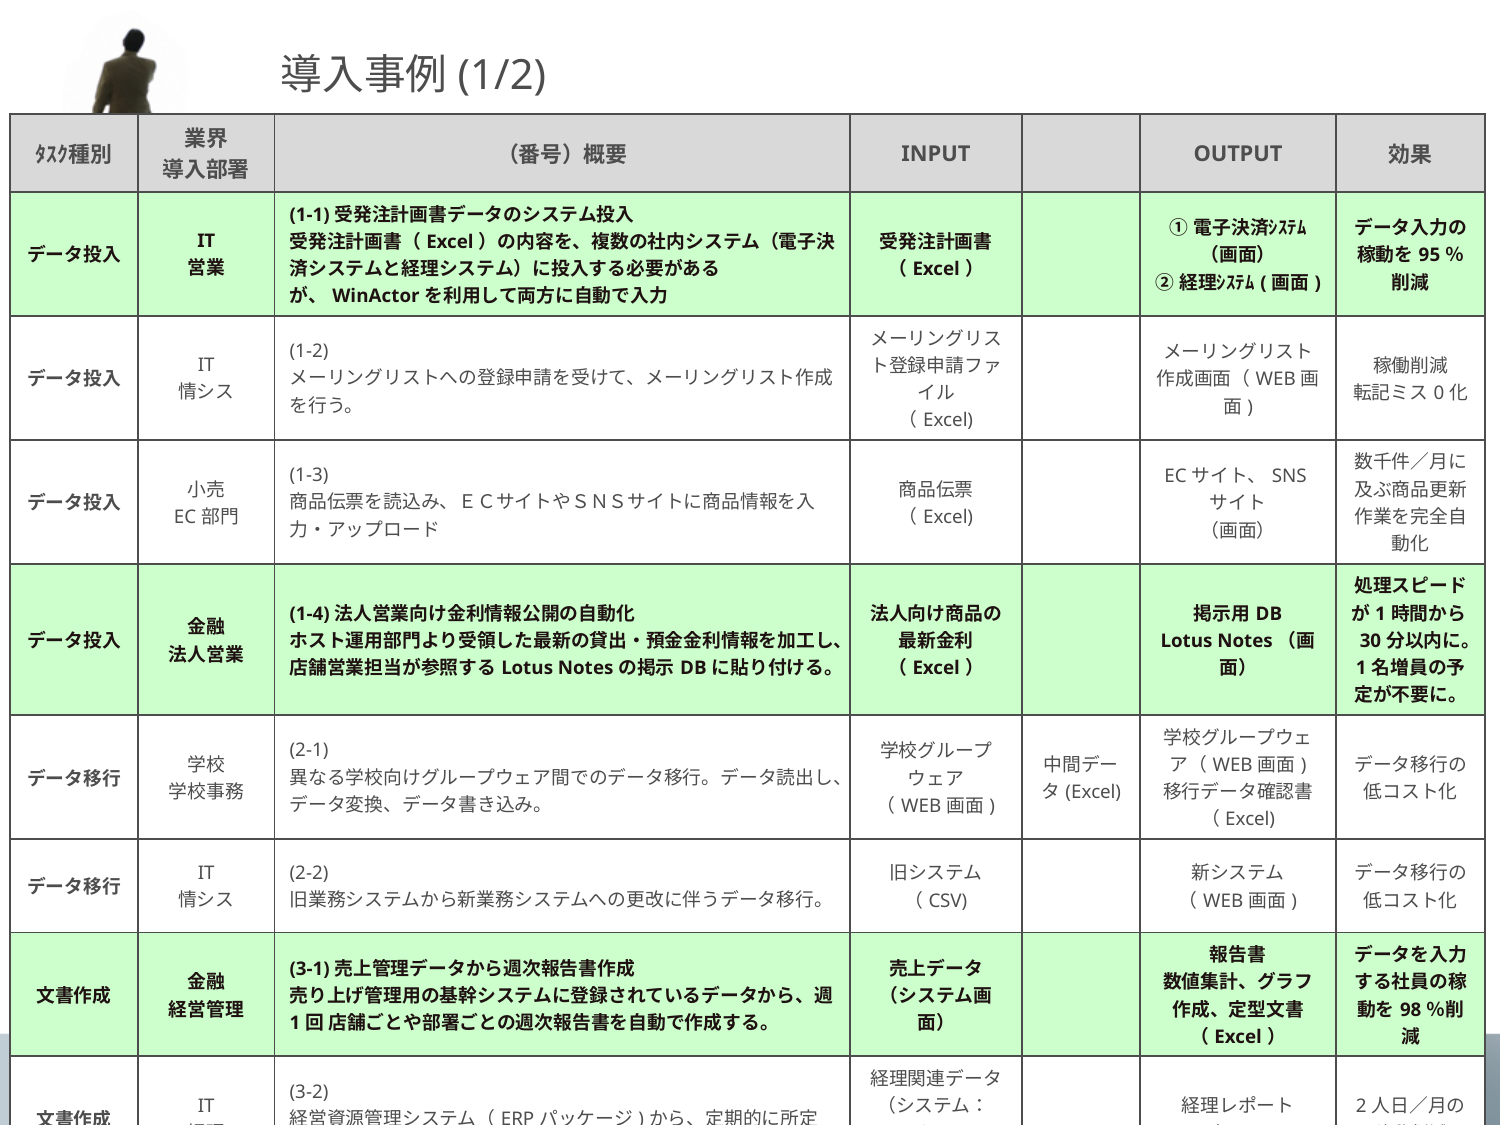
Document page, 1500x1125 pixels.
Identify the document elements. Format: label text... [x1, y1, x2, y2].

table_cell (1-2) メーリングリストへの登録申請を受けて、メーリングリスト作成を行う。 [275, 317, 849, 439]
table_cell 受発注計画書（Excel） [851, 193, 1021, 315]
table_cell IT 経理 [139, 1057, 274, 1125]
table_header INPUT [851, 115, 1021, 191]
table_cell [1023, 840, 1139, 932]
title 導入事例(1/2) [265, 31, 1258, 115]
table_header 効果 [1337, 115, 1484, 191]
table_cell 学校グループウェア （WEB画面) [851, 716, 1021, 838]
table_cell ①電子決済ｼｽﾃﾑ（画面） ②経理ｼｽﾃﾑ(画面) [1141, 193, 1335, 315]
table_cell (2-2) 旧業務システムから新業務システムへの更改に伴うデータ移行。 [275, 840, 849, 932]
table_header 業界 導入部署 [139, 115, 274, 191]
table_cell (1-1)受発注計画書データのシステム投入 受発注計画書（Excel）の内容を、複数の社内システム（電子決済システムと経理システム）に投入する必要があるが、WinActorを利用して両方に自動で入力 [275, 193, 849, 315]
table_cell 経理関連データ （システム：ERPパッケージ画面） [851, 1057, 1021, 1125]
table_cell メーリングリスト登録申請ファイル （Excel) [851, 317, 1021, 439]
table_cell 文書作成 [11, 933, 137, 1055]
table_cell [1023, 317, 1139, 439]
table_cell データ投入 [11, 317, 137, 439]
table_cell 学校グループウェア（WEB画面) 移行データ確認書（Excel) [1141, 716, 1335, 838]
table_cell [1023, 933, 1139, 1055]
table_cell IT 情シス [139, 317, 274, 439]
table_cell 中間データ(Excel) [1023, 716, 1139, 838]
table_cell 経理レポート （Excel) [1141, 1057, 1335, 1125]
table_cell データを入力する社員の稼動を98％削減 [1337, 933, 1484, 1055]
picture [0, 0, 1500, 1125]
table_cell 稼働削減 転記ミス0化 [1337, 317, 1484, 439]
table_cell データ投入 [11, 565, 137, 714]
table_cell メーリングリスト作成画面（WEB画面) [1141, 317, 1335, 439]
table_cell (1-3) 商品伝票を読込み、ＥＣサイトやＳＮＳサイトに商品情報を入力・アップロード [275, 441, 849, 563]
table_cell データ投入 [11, 193, 137, 315]
table_cell データ入力の稼動を95％削減 [1337, 193, 1484, 315]
table_cell (1-4)法人営業向け金利情報公開の自動化 ホスト運用部門より受領した最新の貸出・預金金利情報を加工し、店舗営業担当が参照するLotus Notesの掲示DBに貼り付ける。 [275, 565, 849, 714]
table_cell 報告書 数値集計、グラフ作成、定型文書 （Excel） [1141, 933, 1335, 1055]
table_header ﾀｽｸ種別 [11, 115, 137, 191]
table_cell 2人日／月の稼動削減 [1337, 1057, 1484, 1125]
table_cell (3-2) 経営資源管理システム（ERPパッケージ)から、定期的に所定の経理レポート（Excel)を作成 [275, 1057, 849, 1125]
table_cell 数千件／月に及ぶ商品更新作業を完全自動化 [1337, 441, 1484, 563]
table_header OUTPUT [1141, 115, 1335, 191]
table_cell データ移行 [11, 840, 137, 932]
table_cell IT 情シス [139, 840, 274, 932]
table_cell データ移行 [11, 716, 137, 838]
table_cell 法人向け商品の 最新金利 （Excel） [851, 565, 1021, 714]
table_cell データ移行の低コスト化 [1337, 840, 1484, 932]
table_cell 学校 学校事務 [139, 716, 274, 838]
table_cell 処理スピードが1時間から30分以内に。1名増員の予定が不要に。 [1337, 565, 1484, 714]
table_cell 小売 EC部門 [139, 441, 274, 563]
table_cell [1023, 193, 1139, 315]
table_cell データ投入 [11, 441, 137, 563]
table_cell IT 営業 [139, 193, 274, 315]
table_cell 金融 法人営業 [139, 565, 274, 714]
table_header [1023, 115, 1139, 191]
table_cell 金融 経営管理 [139, 933, 274, 1055]
table_cell 新システム （WEB画面) [1141, 840, 1335, 932]
table_cell 商品伝票 （Excel) [851, 441, 1021, 563]
table_cell [1023, 441, 1139, 563]
table_cell データ移行の低コスト化 [1337, 716, 1484, 838]
table_cell (2-1) 異なる学校向けグループウェア間でのデータ移行。データ読出し、データ変換、データ書き込み。 [275, 716, 849, 838]
table_cell (3-1)売上管理データから週次報告書作成 売り上げ管理用の基幹システムに登録されているデータから、週1回 店舗ごとや部署ごとの週次報告書を自動で作成する。 [275, 933, 849, 1055]
table_cell 掲示用DB Lotus Notes（画面） [1141, 565, 1335, 714]
table_cell ECサイト、SNSサイト （画面） [1141, 441, 1335, 563]
table_cell [1023, 565, 1139, 714]
table_cell 売上データ （システム画面） [851, 933, 1021, 1055]
table_header （番号）概要 [275, 115, 849, 191]
table_cell 旧システム （CSV) [851, 840, 1021, 932]
table_cell [1023, 1057, 1139, 1125]
table_cell 文書作成 [11, 1057, 137, 1125]
